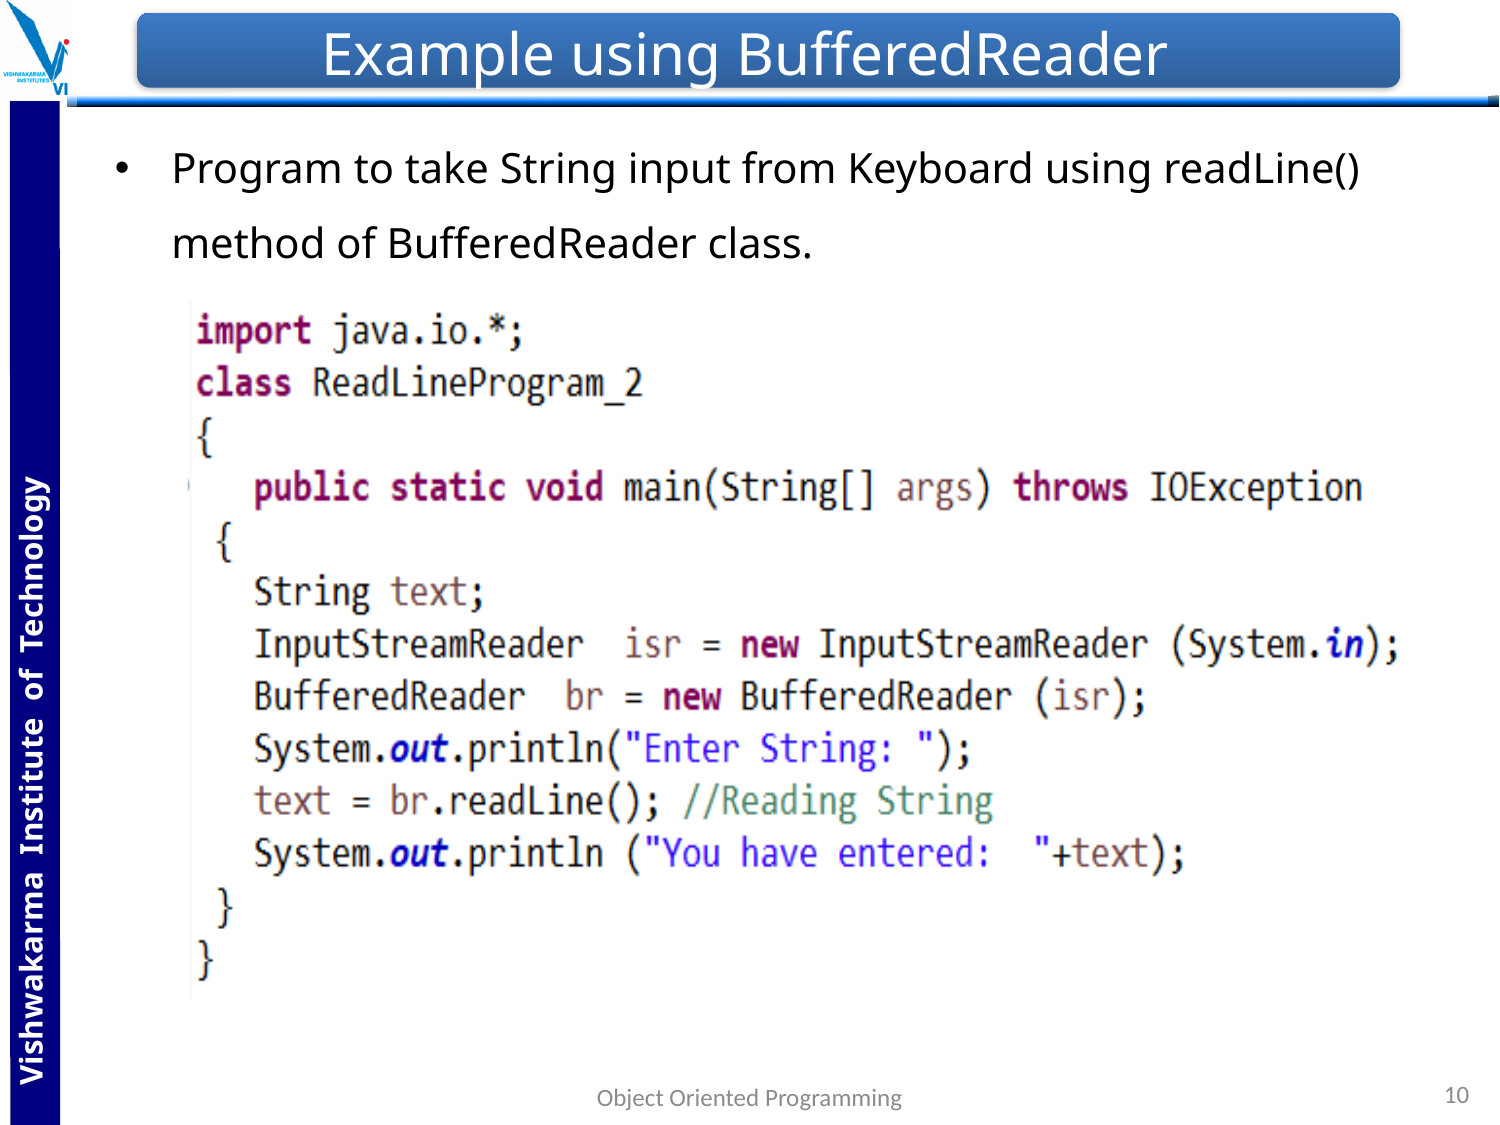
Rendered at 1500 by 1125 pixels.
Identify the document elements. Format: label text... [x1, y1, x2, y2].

title Example using BufferedReader [270, 0, 1221, 106]
picture [187, 299, 1438, 1001]
list Program to take String input from Keyboard using readLine() method of BufferedReader class. [99, 109, 1471, 1051]
slide_number 10 [1140, 1072, 1491, 1116]
picture [67, 95, 1499, 107]
footer Object Oriented Programming [512, 1074, 988, 1118]
